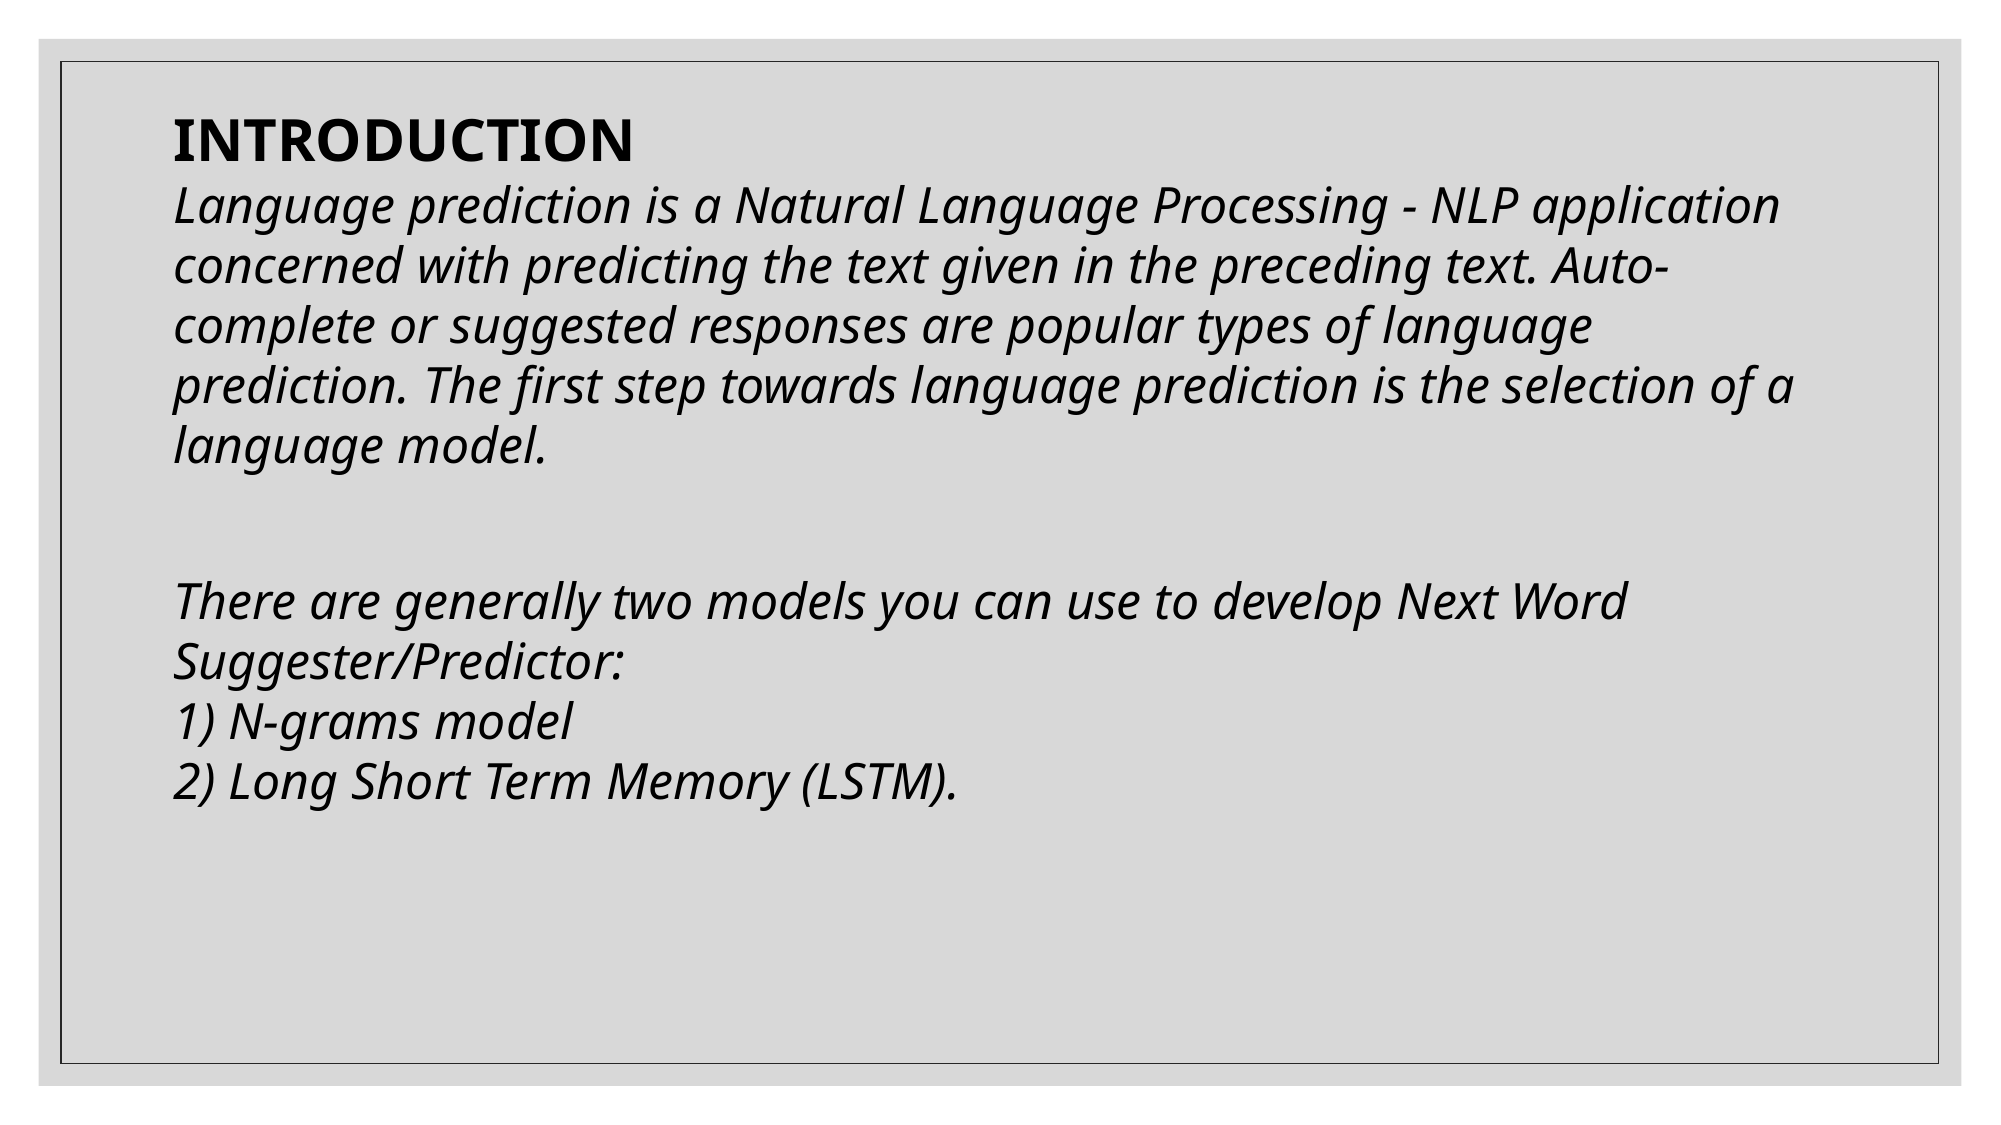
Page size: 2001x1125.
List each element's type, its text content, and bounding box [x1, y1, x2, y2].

text_box There are generally two models you can use to develop Next Word Suggester/Predictor: 1) N-grams model 2) Long Short Term Memory (LSTM). [158, 562, 1818, 818]
text_box INTRODUCTION Language prediction is a Natural Language Processing - NLP application concerned with predicting the text given in the preceding text. Auto-complete or suggested responses are popular types of language prediction. The first step towards language prediction is the selection of a language model. [158, 95, 1844, 481]
